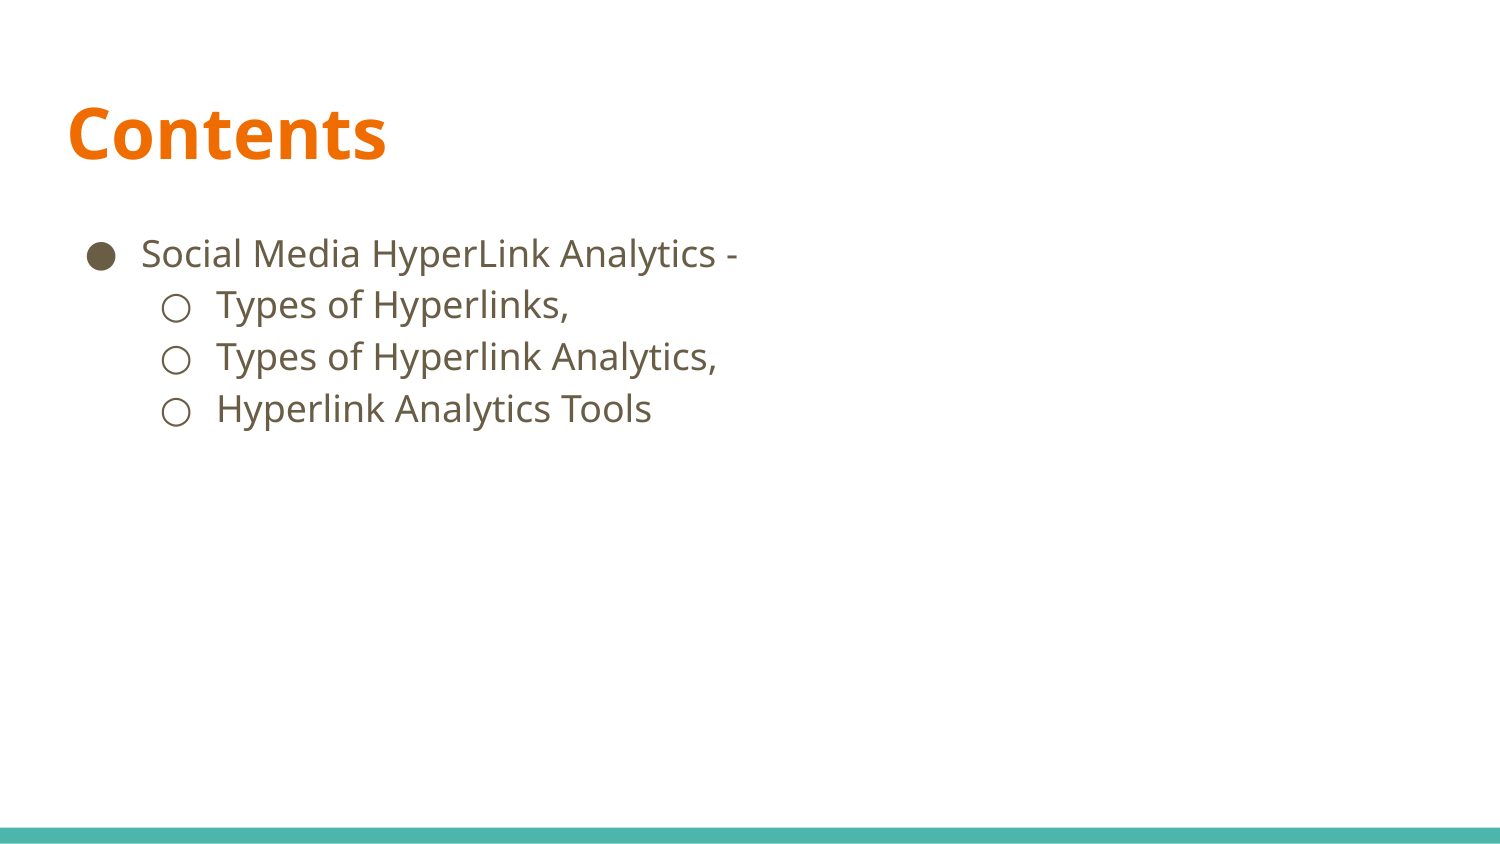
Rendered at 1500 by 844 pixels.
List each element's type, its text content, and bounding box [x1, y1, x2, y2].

title Contents [51, 72, 1449, 189]
list Social Media HyperLink Analytics - Types of Hyperlinks, Types of Hyperlink Analytics, Hyperlink Analytics Tools [51, 207, 1449, 750]
